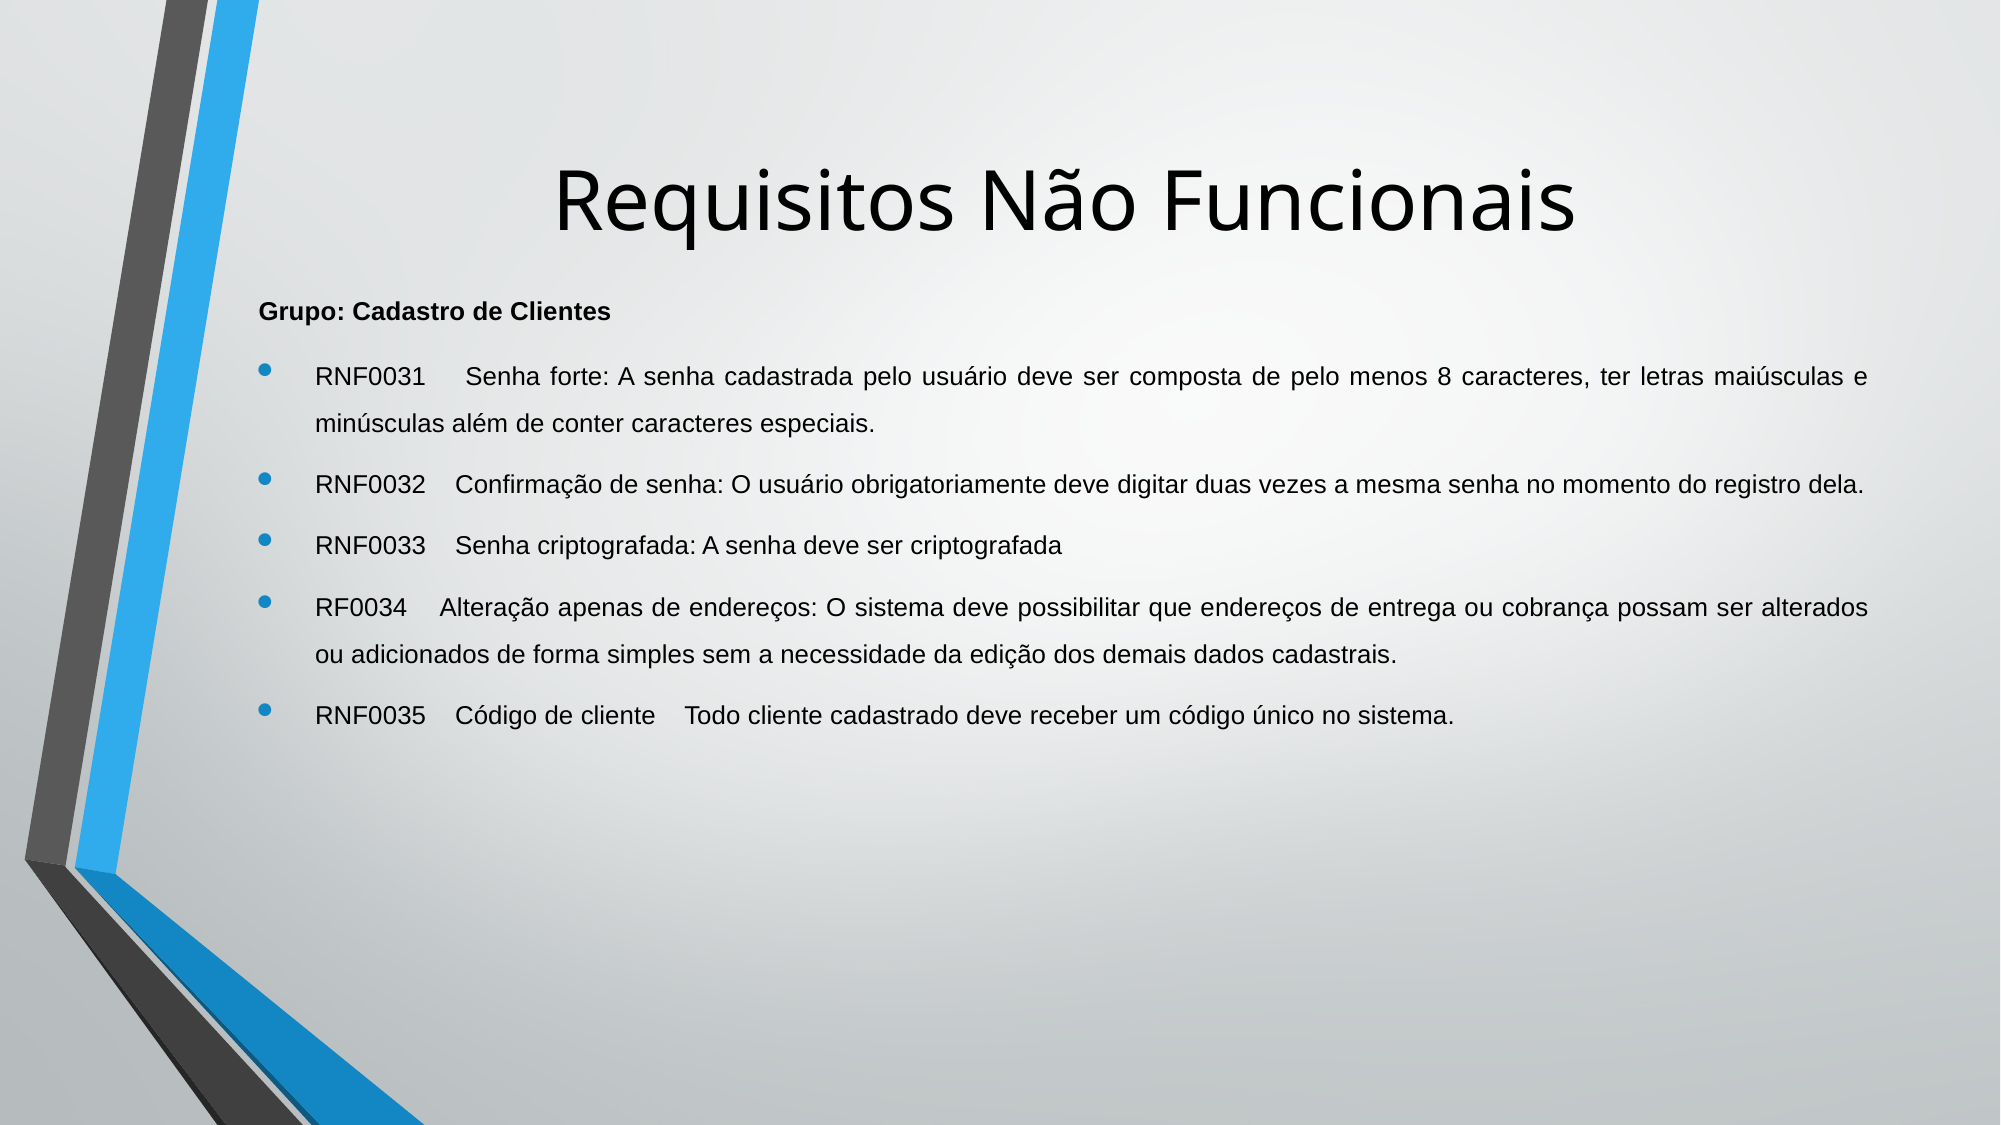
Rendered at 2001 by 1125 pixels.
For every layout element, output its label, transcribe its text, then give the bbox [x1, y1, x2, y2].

list Grupo: Cadastro de Clientes RNF0031 Senha forte: A senha cadastrada pelo usuário deve ser composta de pelo menos 8 caracteres, ter letras maiúsculas e minúsculas além de conter caracteres especiais. RNF0032 Confirmação de senha: O usuário obrigatoriamente deve digitar duas vezes a mesma senha no momento do registro dela. RNF0033 Senha criptografada: A senha deve ser criptografada RF0034 Alteração apenas de endereços: O sistema deve possibilitar que endereços de entrega ou cobrança possam ser alterados ou adicionados de forma simples sem a necessidade da edição dos demais dados cadastrais. RNF0035 Código de cliente Todo cliente cadastrado deve receber um código único no sistema. [243, 271, 1887, 785]
title Requisitos Não Funcionais [243, 53, 1887, 271]
